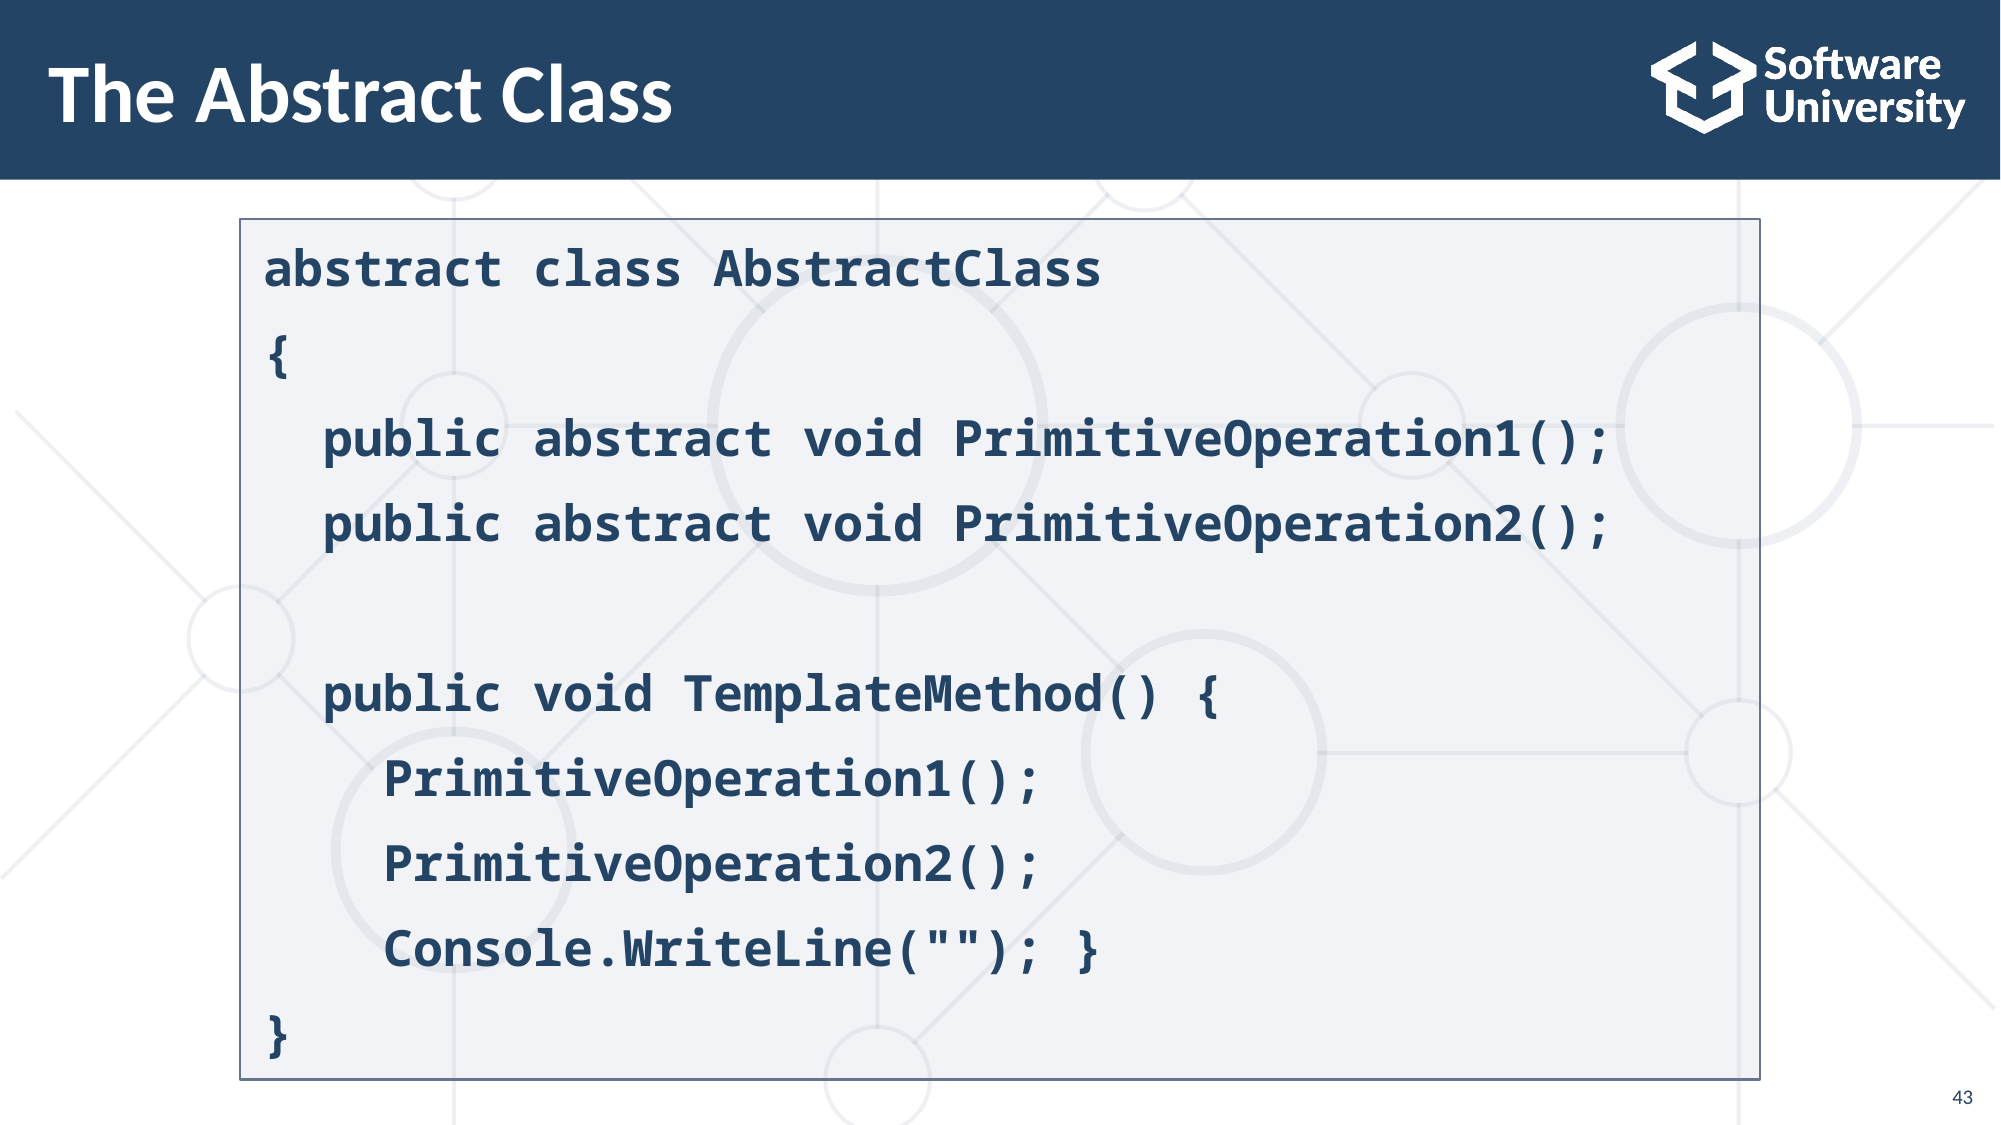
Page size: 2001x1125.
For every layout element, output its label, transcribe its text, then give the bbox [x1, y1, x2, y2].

title The Abstract Class [31, 16, 1625, 162]
text_box abstract class AbstractClass { public abstract void PrimitiveOperation1(); public abstract void PrimitiveOperation2(); public void TemplateMethod() { PrimitiveOperation1(); PrimitiveOperation2(); Console.WriteLine(""); } } [239, 218, 1761, 1080]
slide_number 43 [1927, 1067, 1989, 1117]
picture [1651, 41, 1966, 134]
